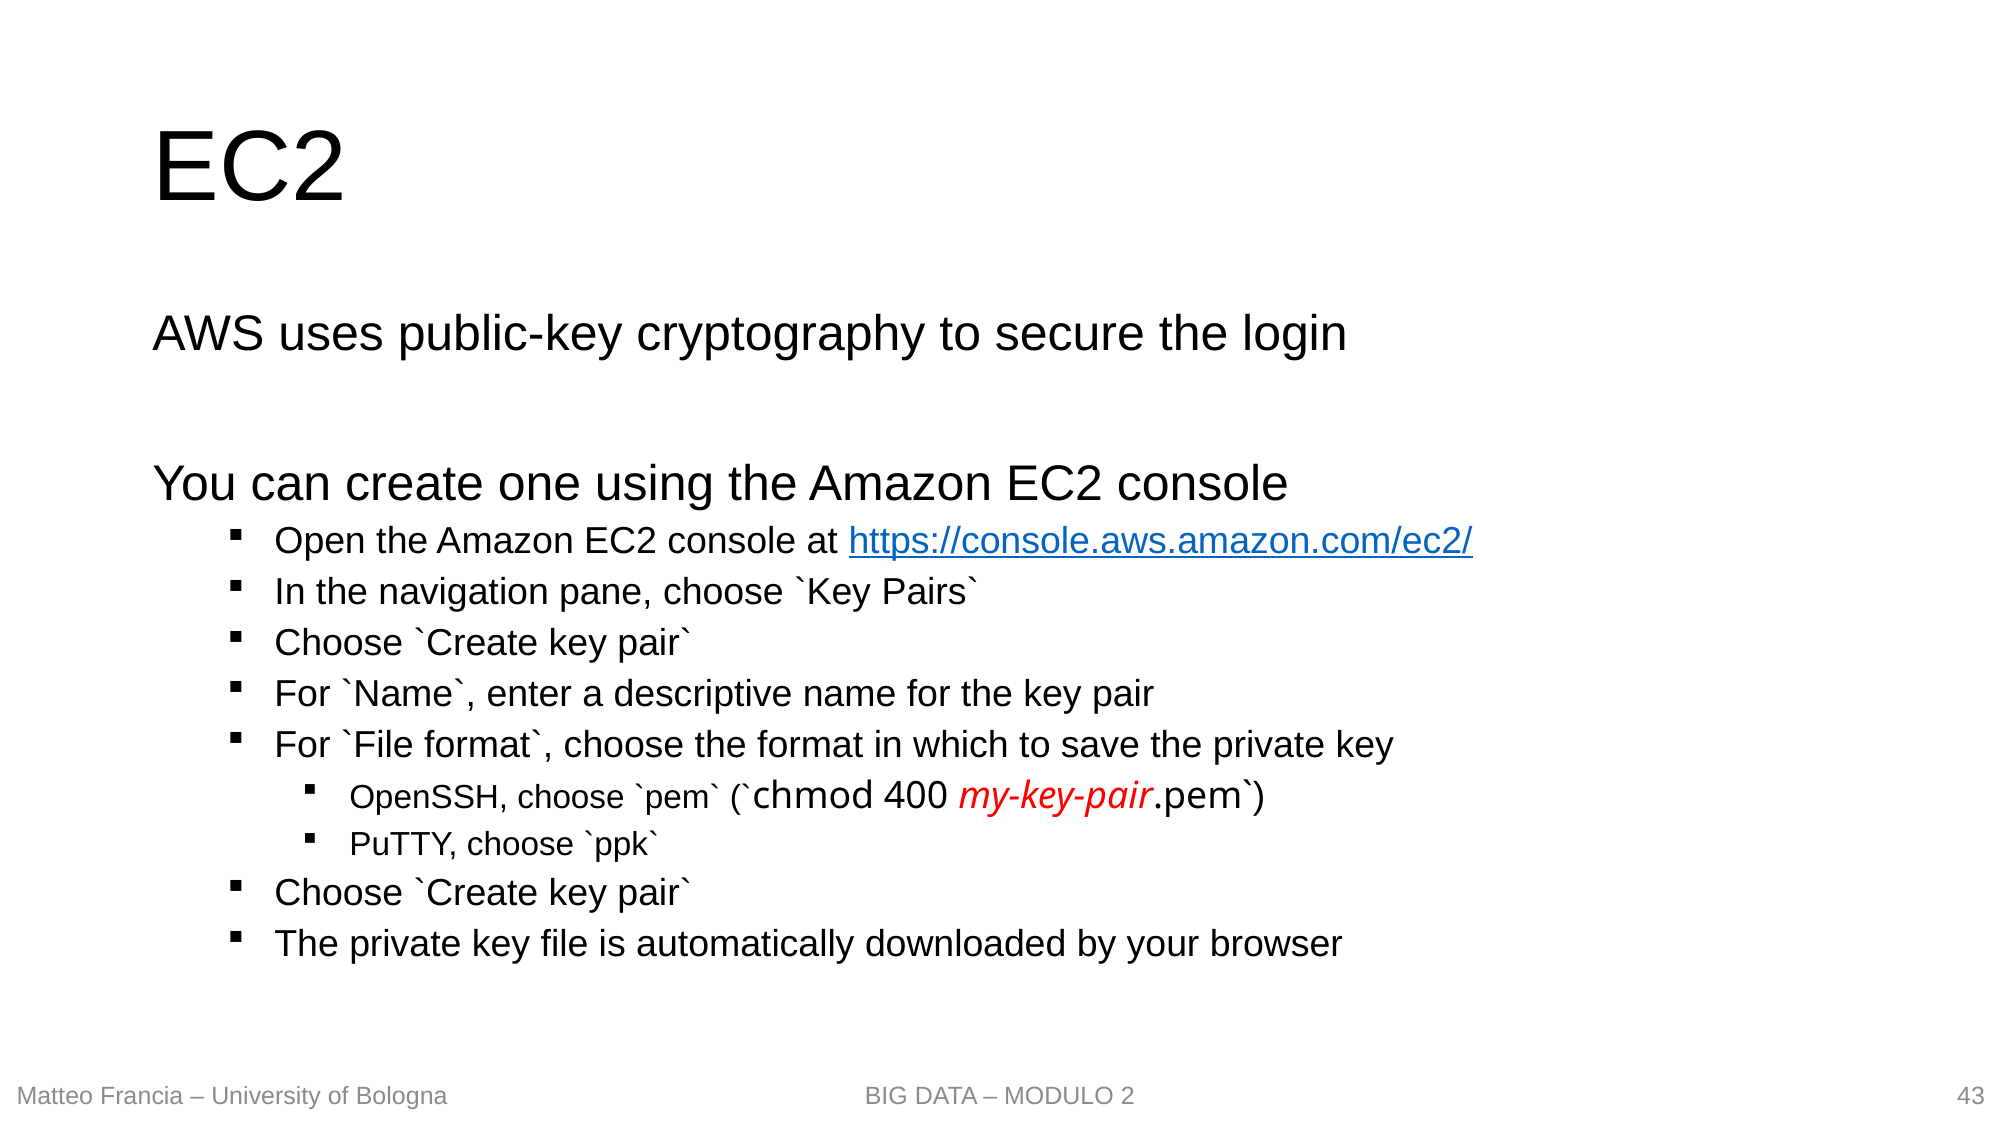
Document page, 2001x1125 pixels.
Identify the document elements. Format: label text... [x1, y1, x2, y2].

title EC2 [137, 59, 1863, 278]
list AWS uses public-key cryptography to secure the login You can create one using the Amazon EC2 console Open the Amazon EC2 console at https://console.aws.amazon.com/ec2/ In the navigation pane, choose `Key Pairs` Choose `Create key pair` For `Name`, enter a descriptive name for the key pair For `File format`, choose the format in which to save the private key OpenSSH, choose `pem` (`chmod 400 my-key-pair.pem`) PuTTY, choose `ppk` Choose `Create key pair` The private key file is automatically downloaded by your browser [137, 278, 1863, 993]
slide_number 43 [1550, 1065, 2000, 1125]
footer Matteo Francia – University of Bologna [0, 1065, 466, 1125]
